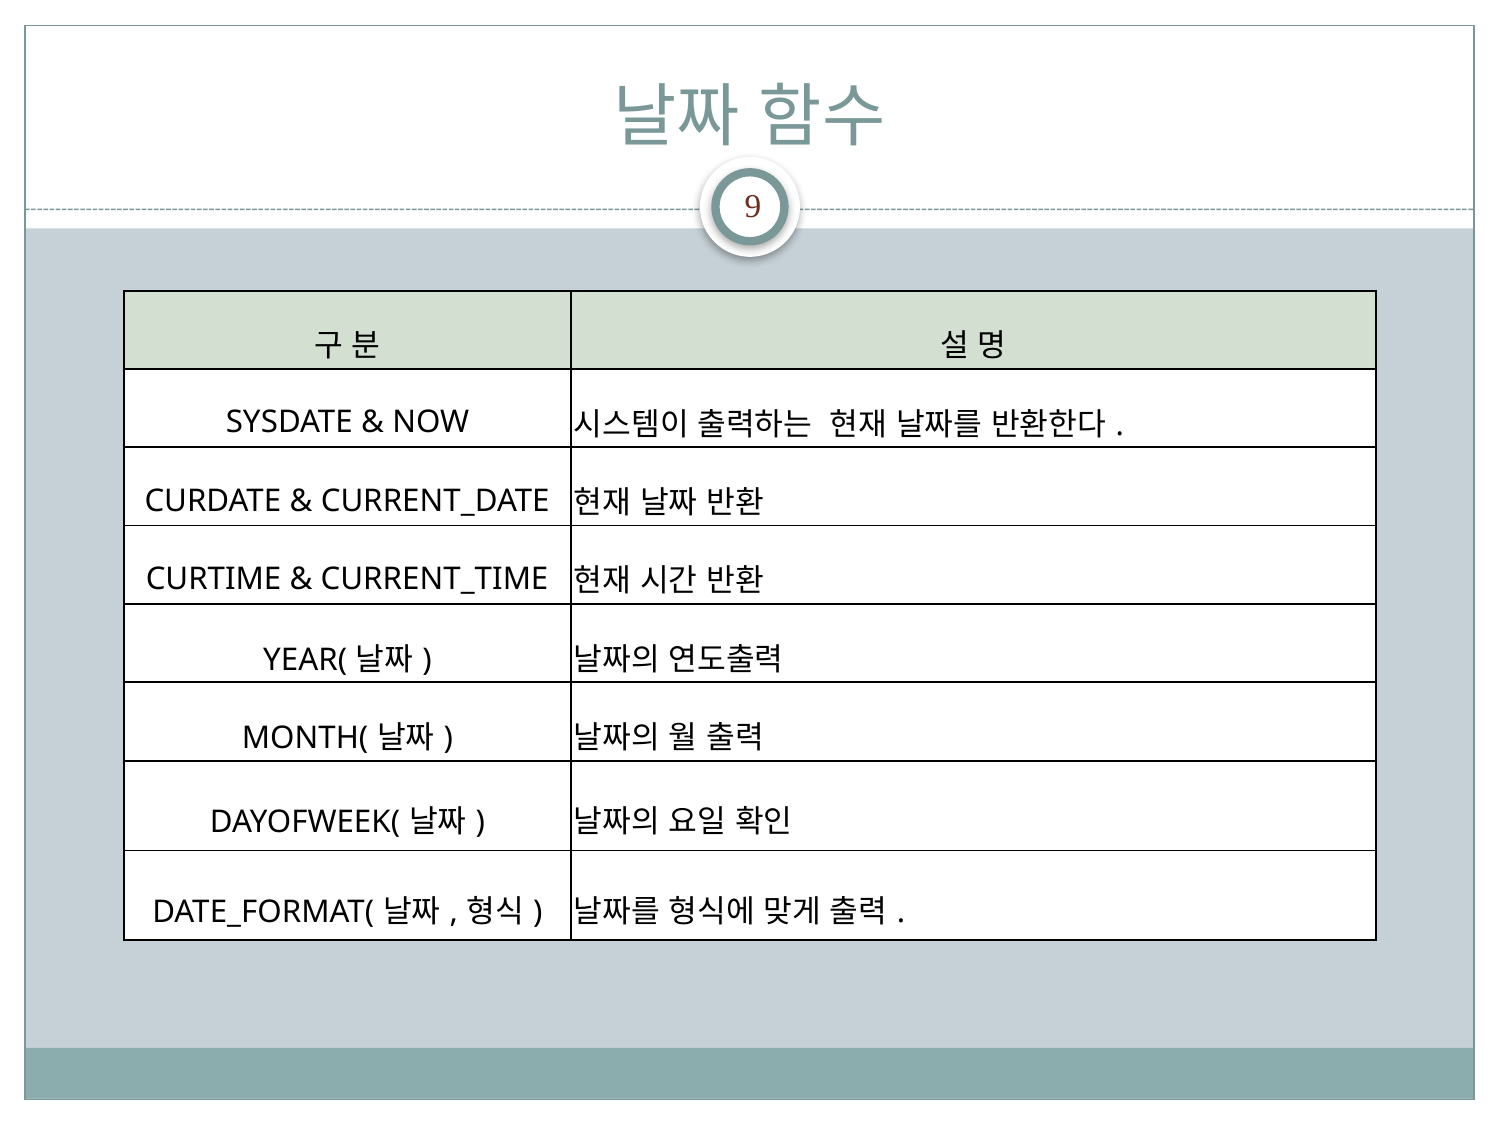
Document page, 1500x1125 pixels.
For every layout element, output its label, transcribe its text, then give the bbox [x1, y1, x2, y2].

table_cell SYSDATE & NOW [125, 370, 570, 446]
table_cell 날짜의 연도출력 [572, 605, 1375, 681]
table_cell MONTH(날짜) [125, 683, 570, 760]
table_header 설 명 [572, 292, 1375, 368]
table_cell 날짜의 월 출력 [572, 683, 1375, 760]
text_box [0, 0, 1500, 75]
table_cell 날짜를 형식에 맞게 출력. [572, 851, 1375, 939]
title 날짜 함수 [49, 37, 1450, 162]
table_header 구 분 [125, 292, 570, 368]
table_cell YEAR(날짜) [125, 605, 570, 681]
table_cell 현재 시간 반환 [572, 526, 1375, 603]
table_cell CURTIME & CURRENT_TIME [125, 526, 570, 603]
slide_number 9 [715, 168, 791, 241]
table_cell DAYOFWEEK(날짜) [125, 762, 570, 850]
table_cell 날짜의 요일 확인 [572, 762, 1375, 850]
table_cell 현재 날짜 반환 [572, 448, 1375, 525]
table_cell 시스템이 출력하는 현재 날짜를 반환한다. [572, 370, 1375, 446]
table_cell DATE_FORMAT(날짜,형식) [125, 851, 570, 939]
table_cell CURDATE & CURRENT_DATE [125, 448, 570, 525]
